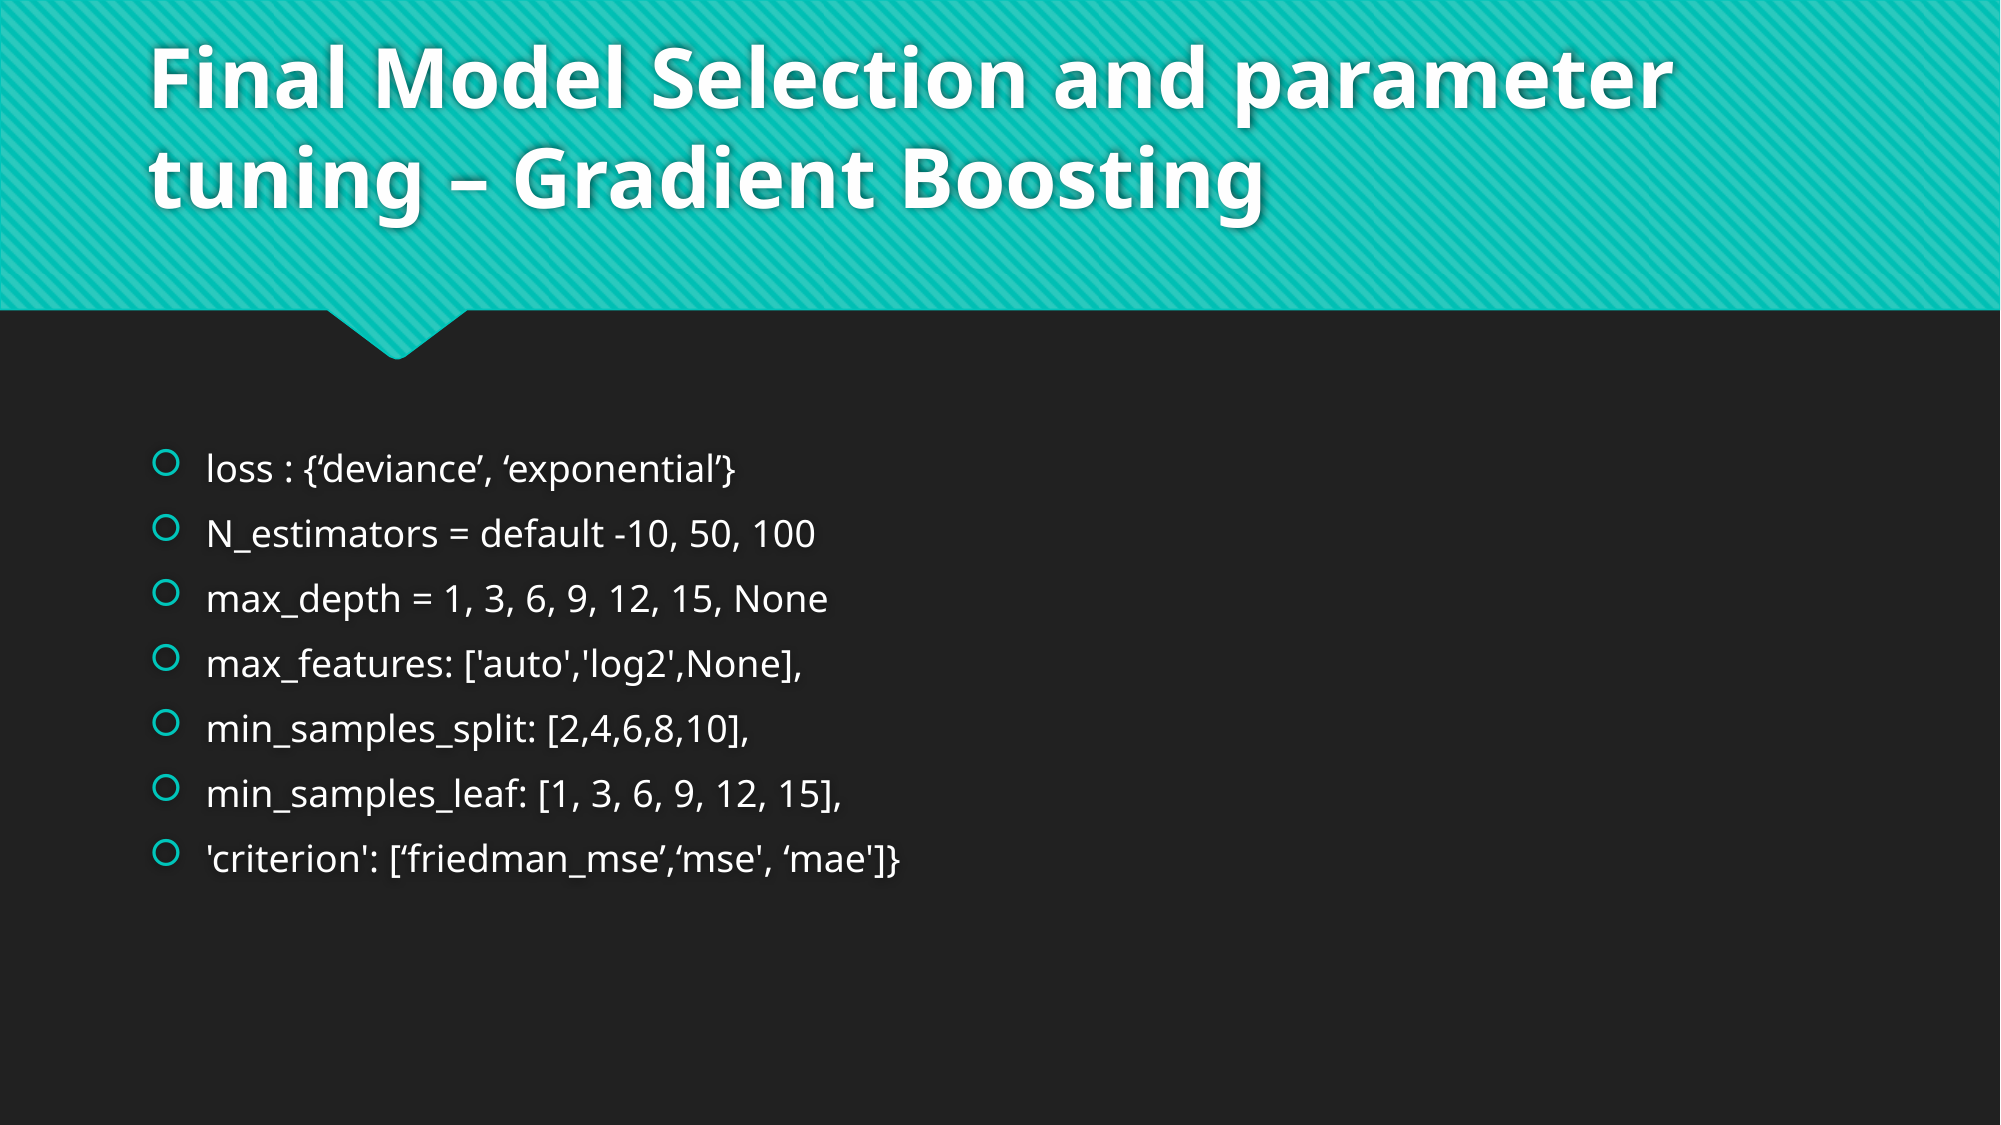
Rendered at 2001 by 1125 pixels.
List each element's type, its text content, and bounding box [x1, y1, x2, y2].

title Final Model Selection and parameter tuning – Gradient Boosting [132, 73, 1868, 233]
list loss : {‘deviance’, ‘exponential’} N_estimators = default -10, 50, 100 max_depth = 1, 3, 6, 9, 12, 15, None max_features: ['auto','log2',None], min_samples_split: [2,4,6,8,10], min_samples_leaf: [1, 3, 6, 9, 12, 15], 'criterion': [‘friedman_mse’,‘mse', ‘mae']} [134, 364, 1866, 962]
